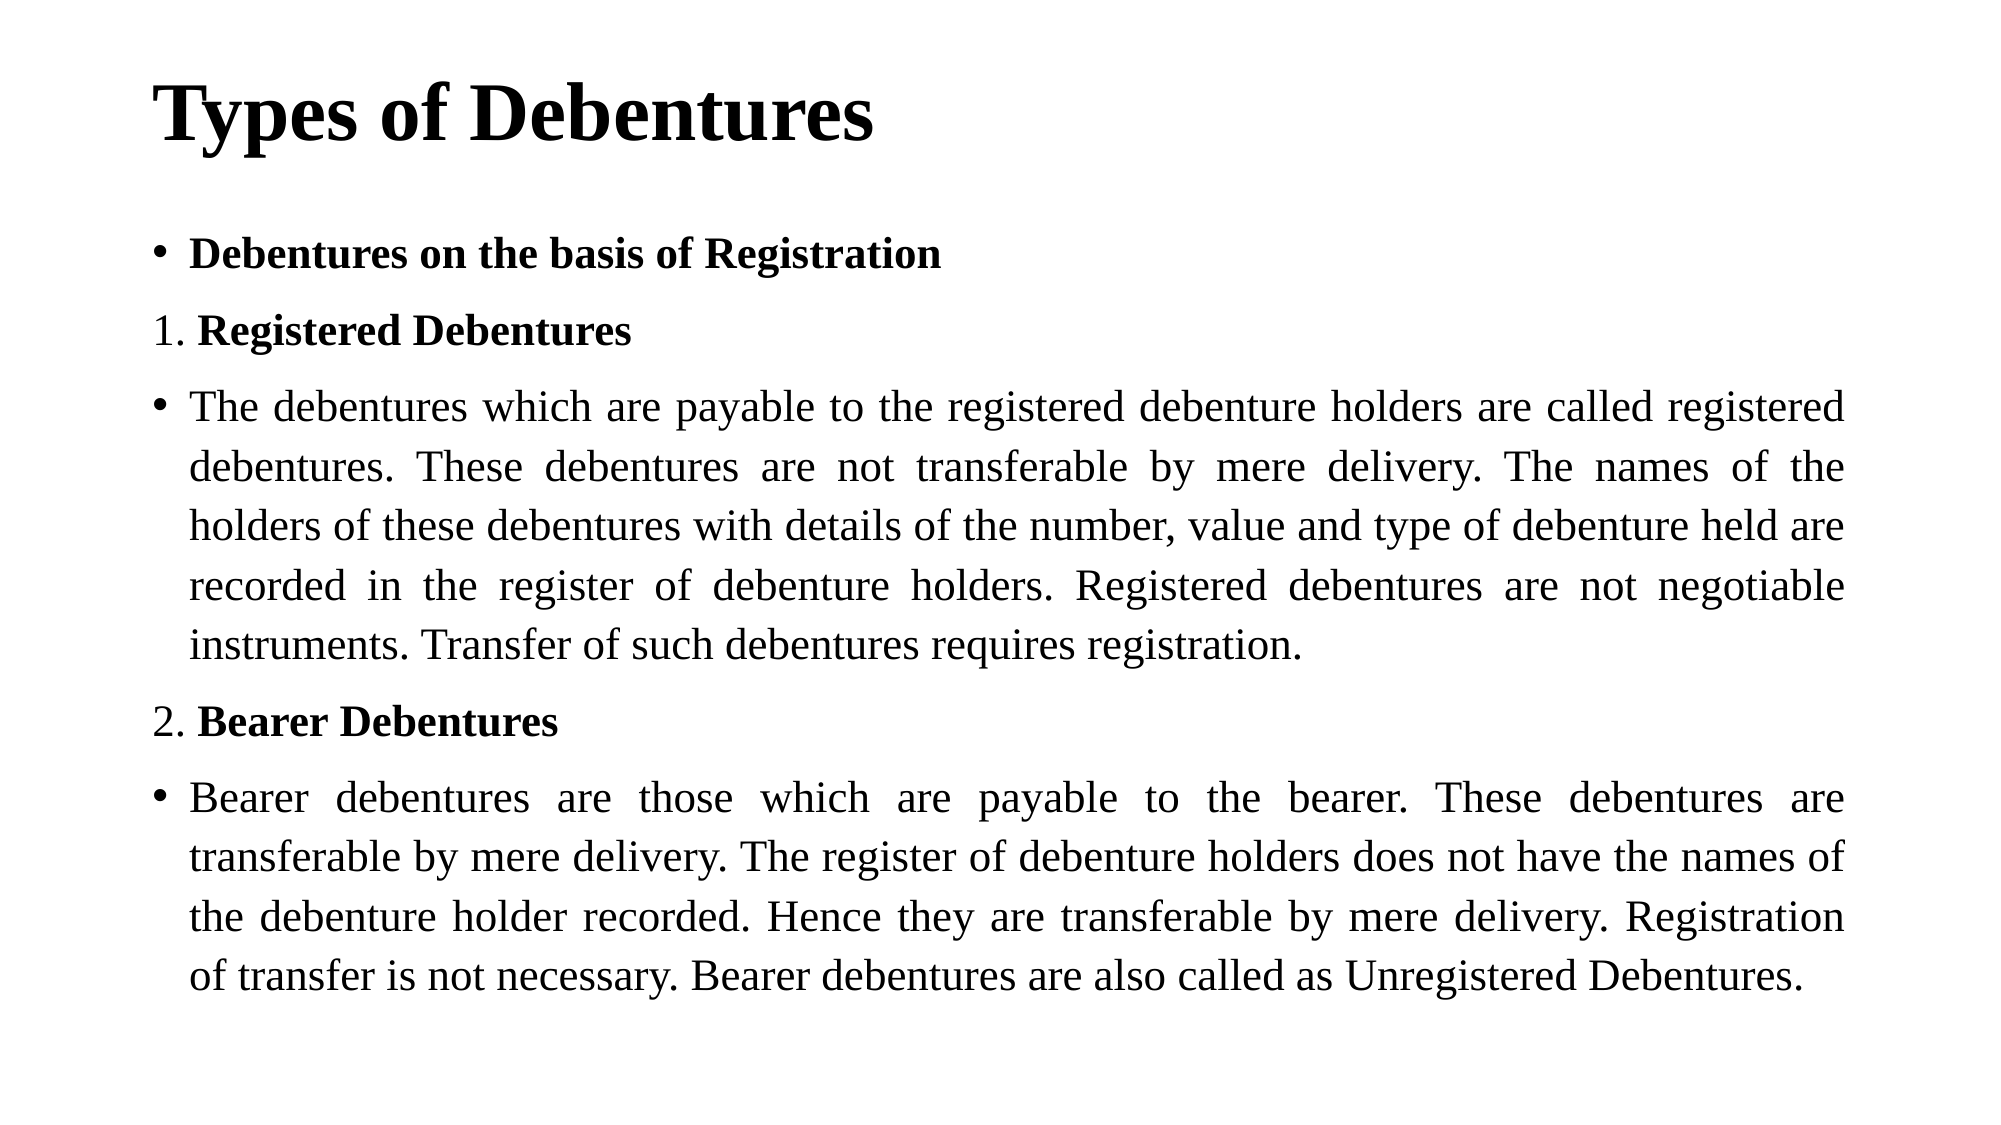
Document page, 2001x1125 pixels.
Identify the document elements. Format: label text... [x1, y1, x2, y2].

list Debentures on the basis of Registration 1. Registered Debentures The debentures which are payable to the registered debenture holders are called registered debentures. These debentures are not transferable by mere delivery. The names of the holders of these debentures with details of the number, value and type of debenture held are recorded in the register of debenture holders. Registered debentures are not negotiable instruments. Transfer of such debentures requires registration. 2. Bearer Debentures Bearer debentures are those which are payable to the bearer. These debentures are transferable by mere delivery. The register of debenture holders does not have the names of the debenture holder recorded. Hence they are transferable by mere delivery. Registration of transfer is not necessary. Bearer debentures are also called as Unregistered Debentures. [137, 210, 1863, 1066]
title Types of Debentures [137, 59, 1863, 210]
